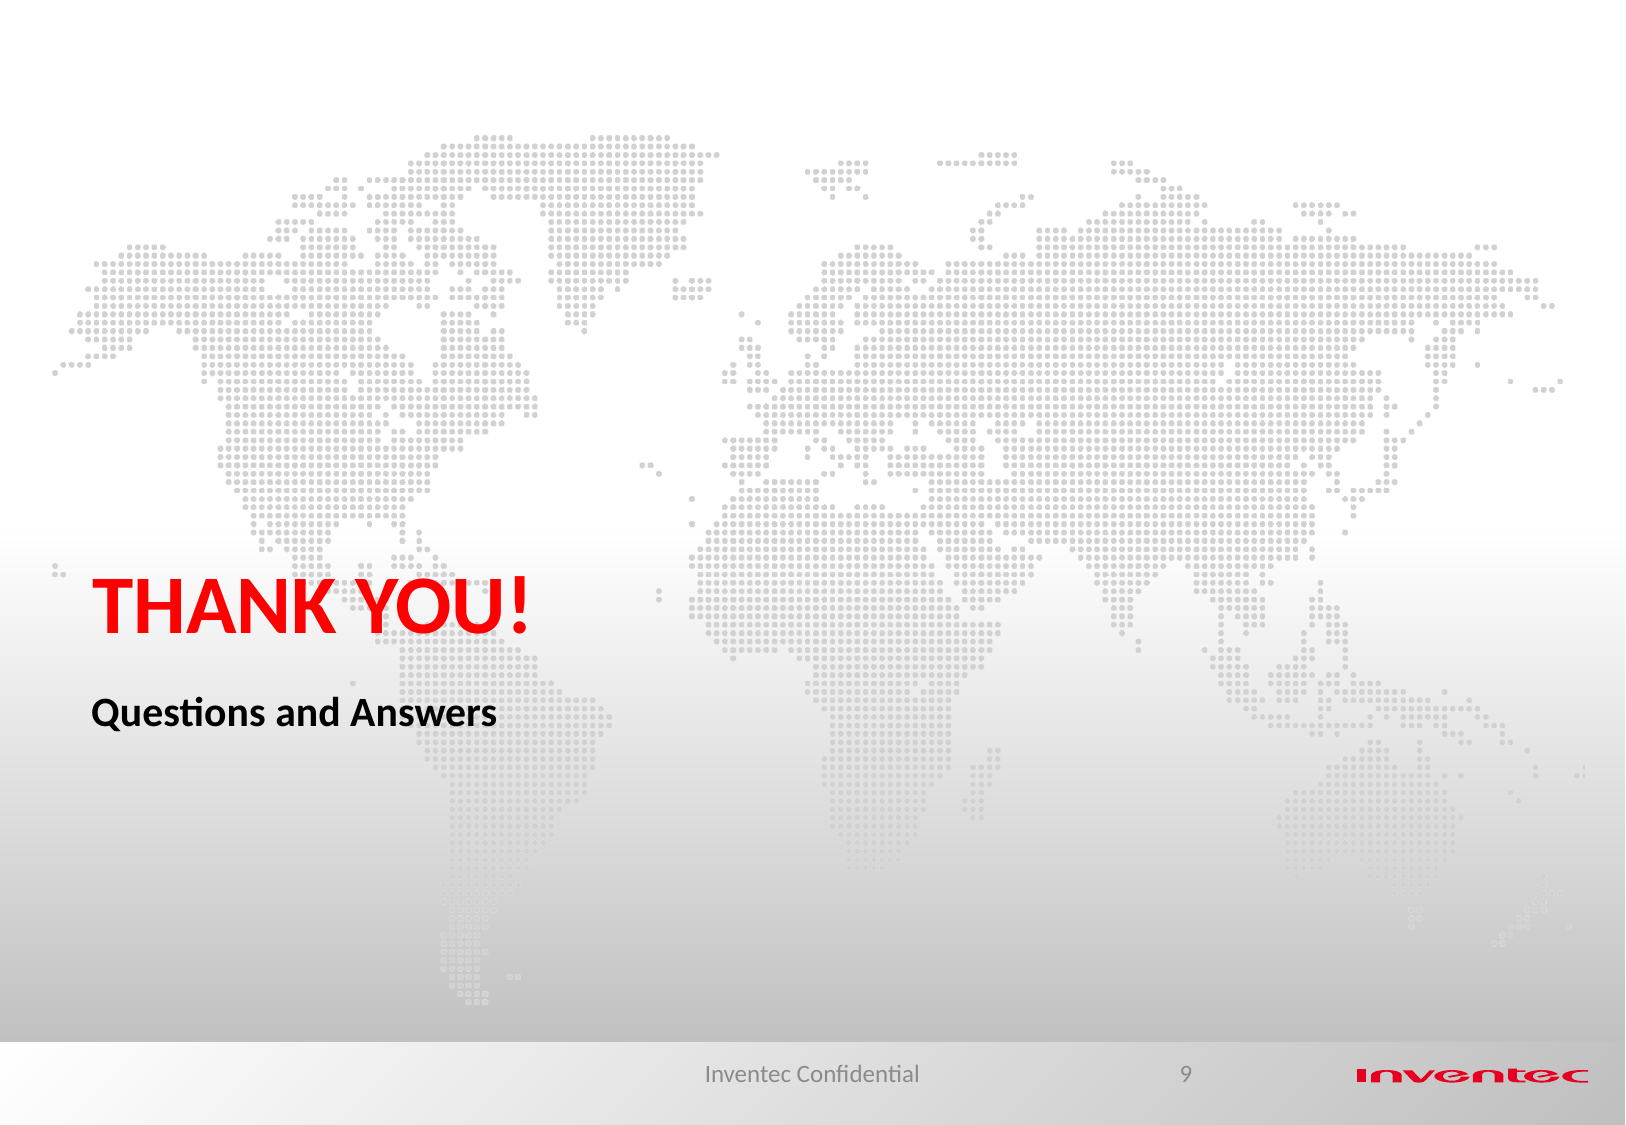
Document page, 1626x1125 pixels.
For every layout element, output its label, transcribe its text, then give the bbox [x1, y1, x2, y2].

text_box 9 [1164, 1042, 1544, 1103]
title THANK YOU! [77, 542, 1462, 661]
list Questions and Answers [75, 667, 1461, 743]
footer Inventec Confidential [555, 1042, 1070, 1103]
